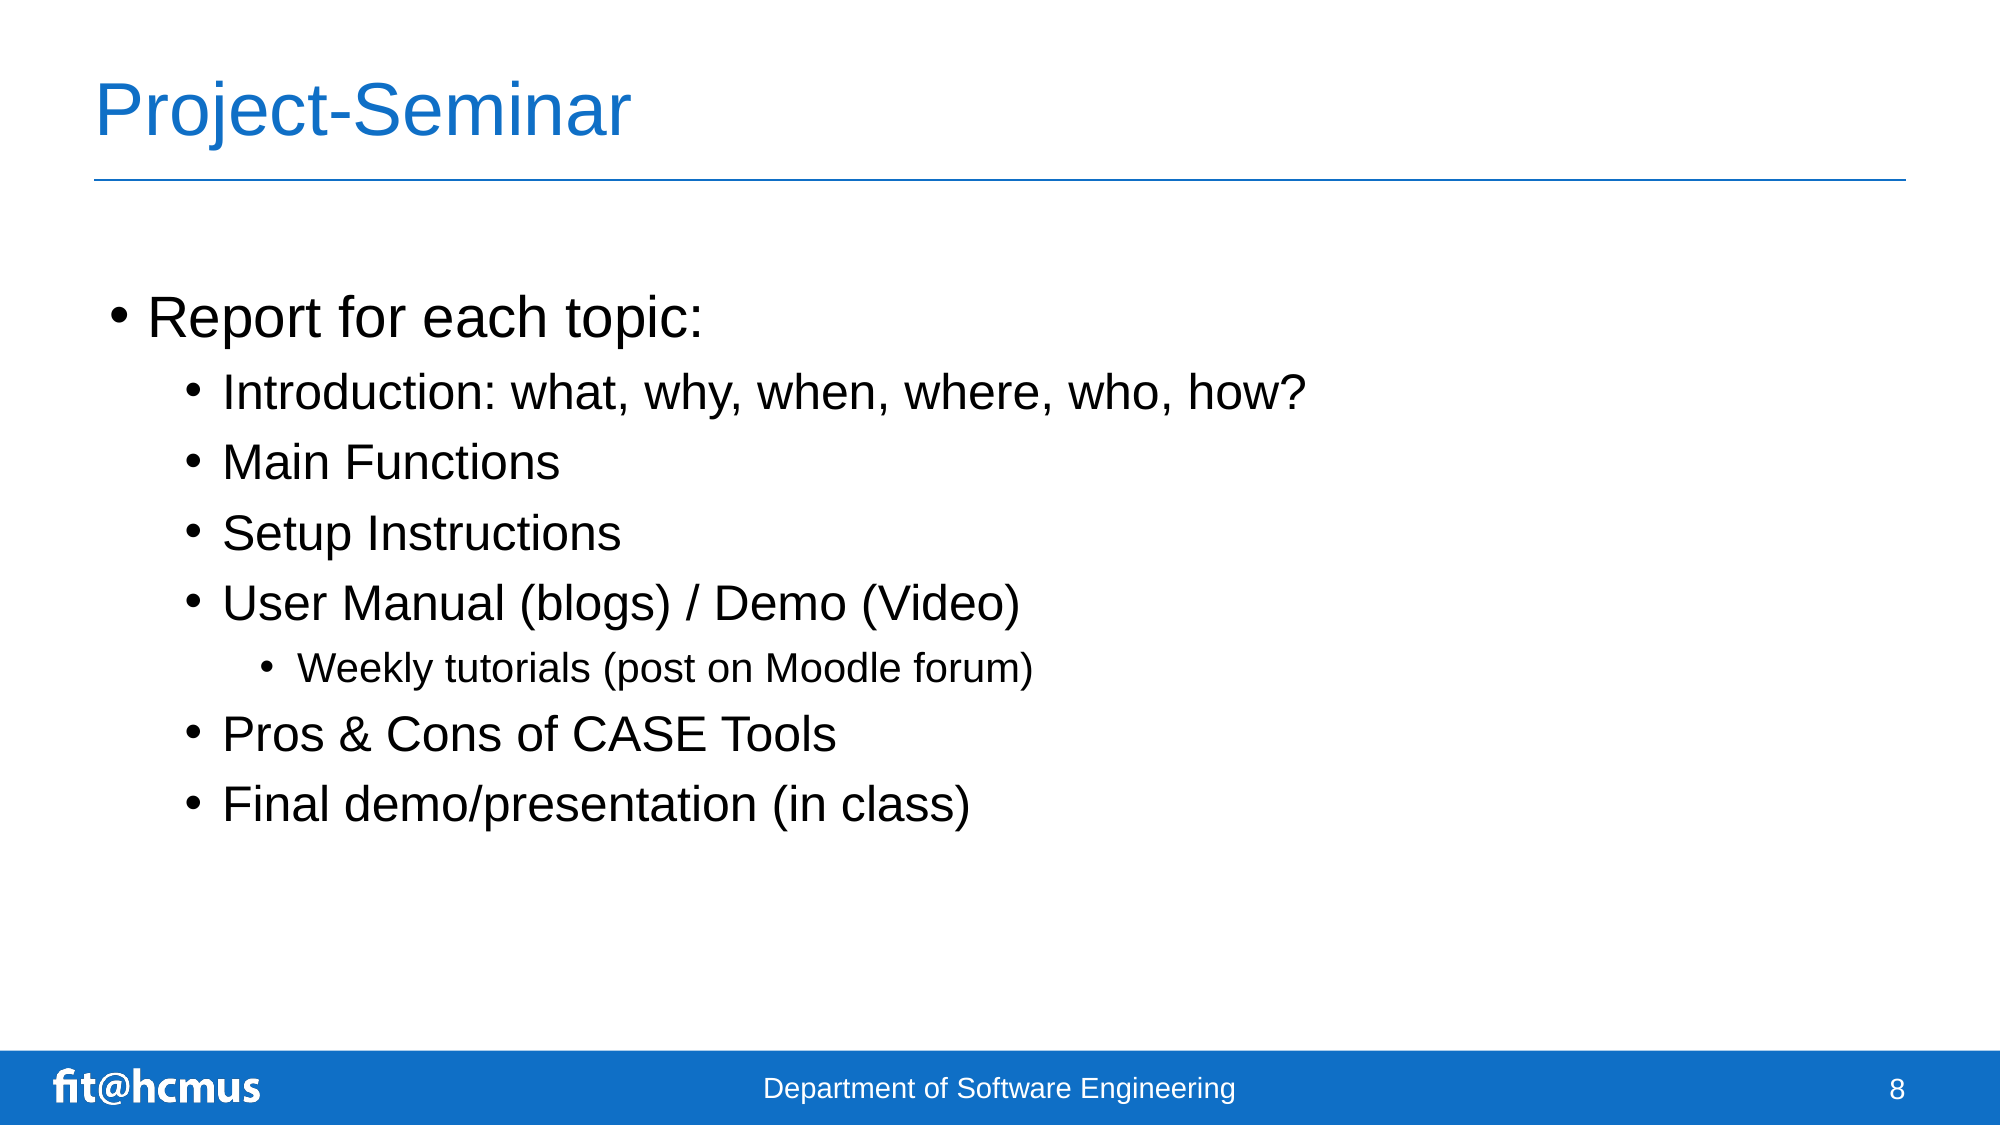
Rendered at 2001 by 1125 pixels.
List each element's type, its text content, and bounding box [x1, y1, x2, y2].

footer Department of Software Engineering [666, 1049, 1334, 1124]
list Report for each topic: Introduction: what, why, when, where, who, how? Main Functions Setup Instructions User Manual (blogs) / Demo (Video) Weekly tutorials (post on Moodle forum) Pros & Cons of CASE Tools Final demo/presentation (in class) [94, 271, 1906, 1004]
slide_number 8 [1799, 1050, 1906, 1125]
picture [53, 1068, 260, 1105]
title Project-Seminar [94, 33, 1906, 178]
